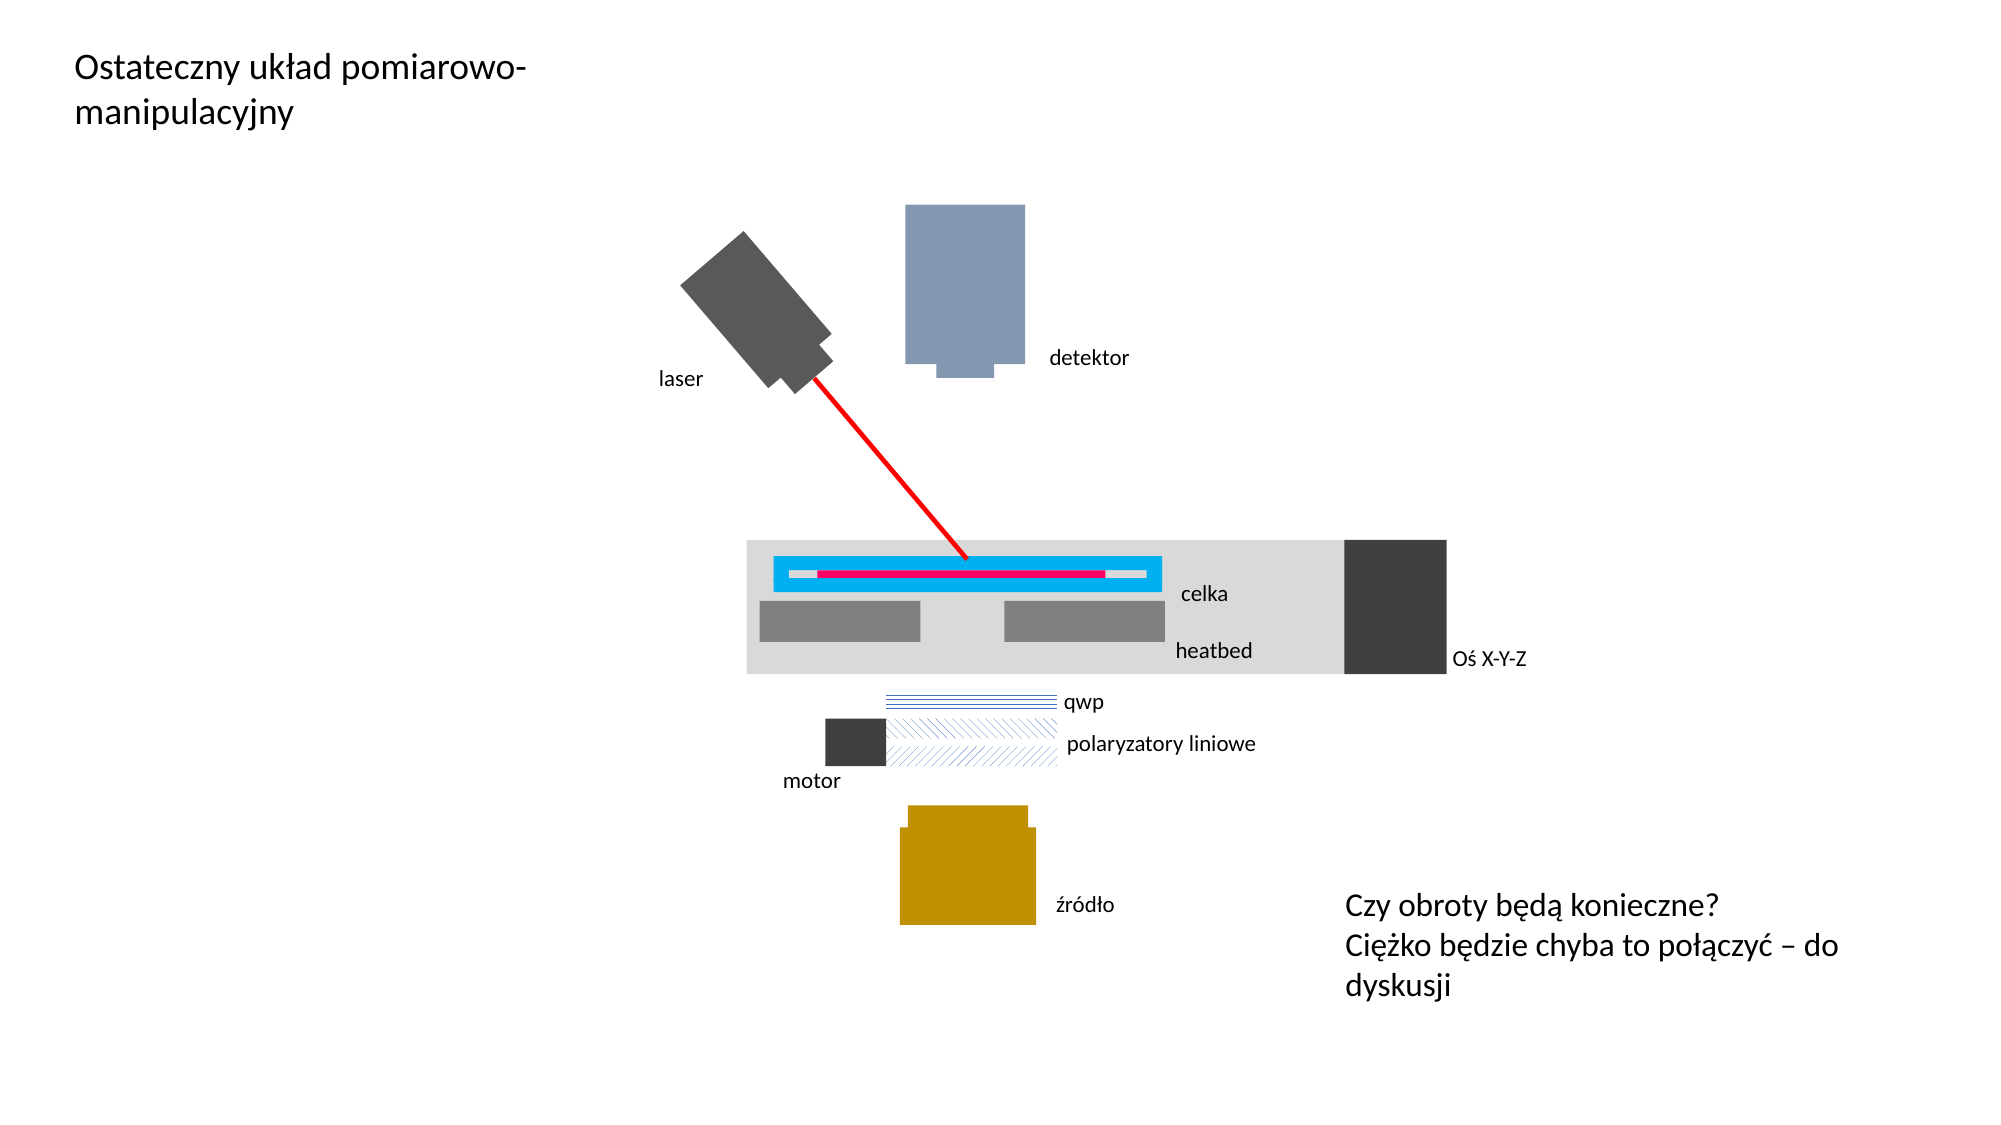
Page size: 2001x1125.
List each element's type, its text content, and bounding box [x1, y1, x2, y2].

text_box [773, 555, 1286, 615]
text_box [798, 210, 883, 606]
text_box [746, 539, 1569, 679]
text_box Czy obroty będą konieczne? Ciężko będzie chyba to połączyć – do dyskusji [1330, 876, 1887, 1011]
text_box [759, 600, 1281, 671]
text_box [768, 678, 1283, 802]
text_box Ostateczny układ pomiarowo-manipulacyjny [59, 34, 616, 139]
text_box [899, 805, 1161, 925]
text_box laser [644, 356, 764, 399]
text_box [905, 204, 1155, 378]
